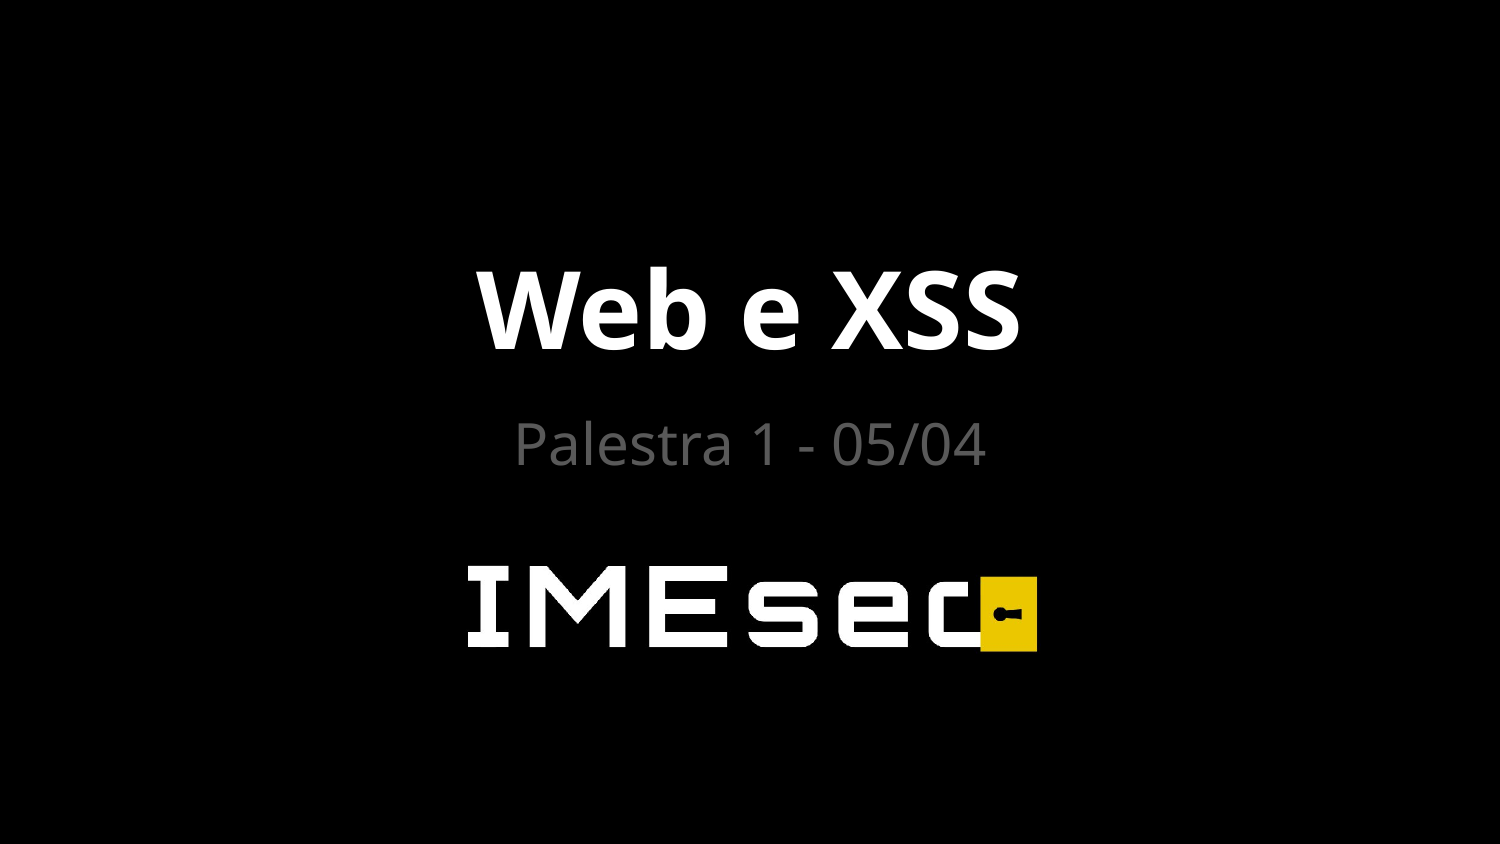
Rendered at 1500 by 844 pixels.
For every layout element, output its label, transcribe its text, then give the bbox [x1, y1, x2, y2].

subtitle Palestra 1 - 05/04 [51, 391, 1449, 522]
picture [458, 556, 1041, 656]
title Web e XSS [51, 49, 1449, 386]
